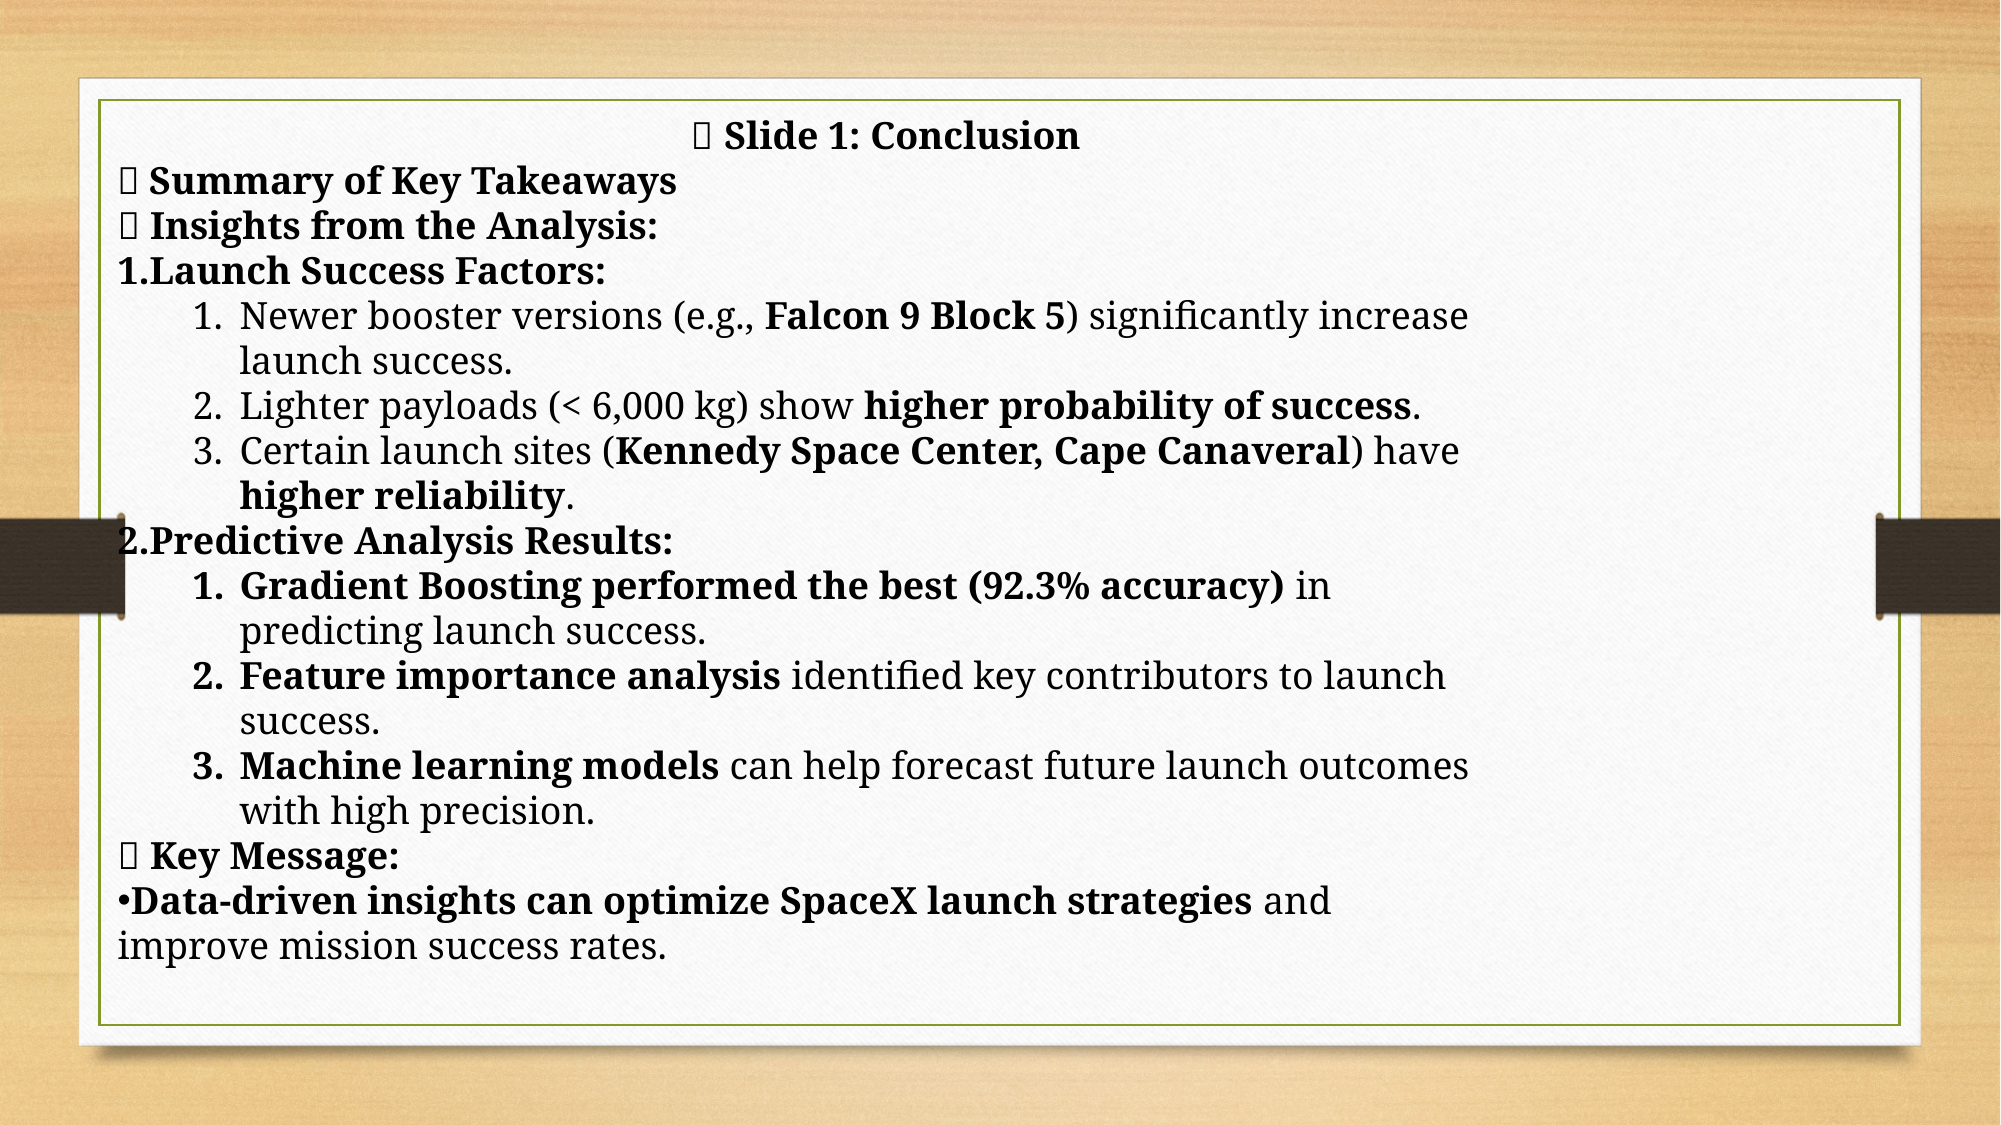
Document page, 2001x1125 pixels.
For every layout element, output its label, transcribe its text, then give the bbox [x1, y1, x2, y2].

picture [0, 0, 2001, 1125]
text_box 📌 Slide 1: Conclusion 🚀 Summary of Key Takeaways ✅ Insights from the Analysis: Launch Success Factors: Newer booster versions (e.g., Falcon 9 Block 5) significantly increase launch success. Lighter payloads (< 6,000 kg) show higher probability of success. Certain launch sites (Kennedy Space Center, Cape Canaveral) have higher reliability. Predictive Analysis Results: Gradient Boosting performed the best (92.3% accuracy) in predicting launch success. Feature importance analysis identified key contributors to launch success. Machine learning models can help forecast future launch outcomes with high precision. ✅ Key Message: Data-driven insights can optimize SpaceX launch strategies and improve mission success rates. [102, 104, 1500, 975]
